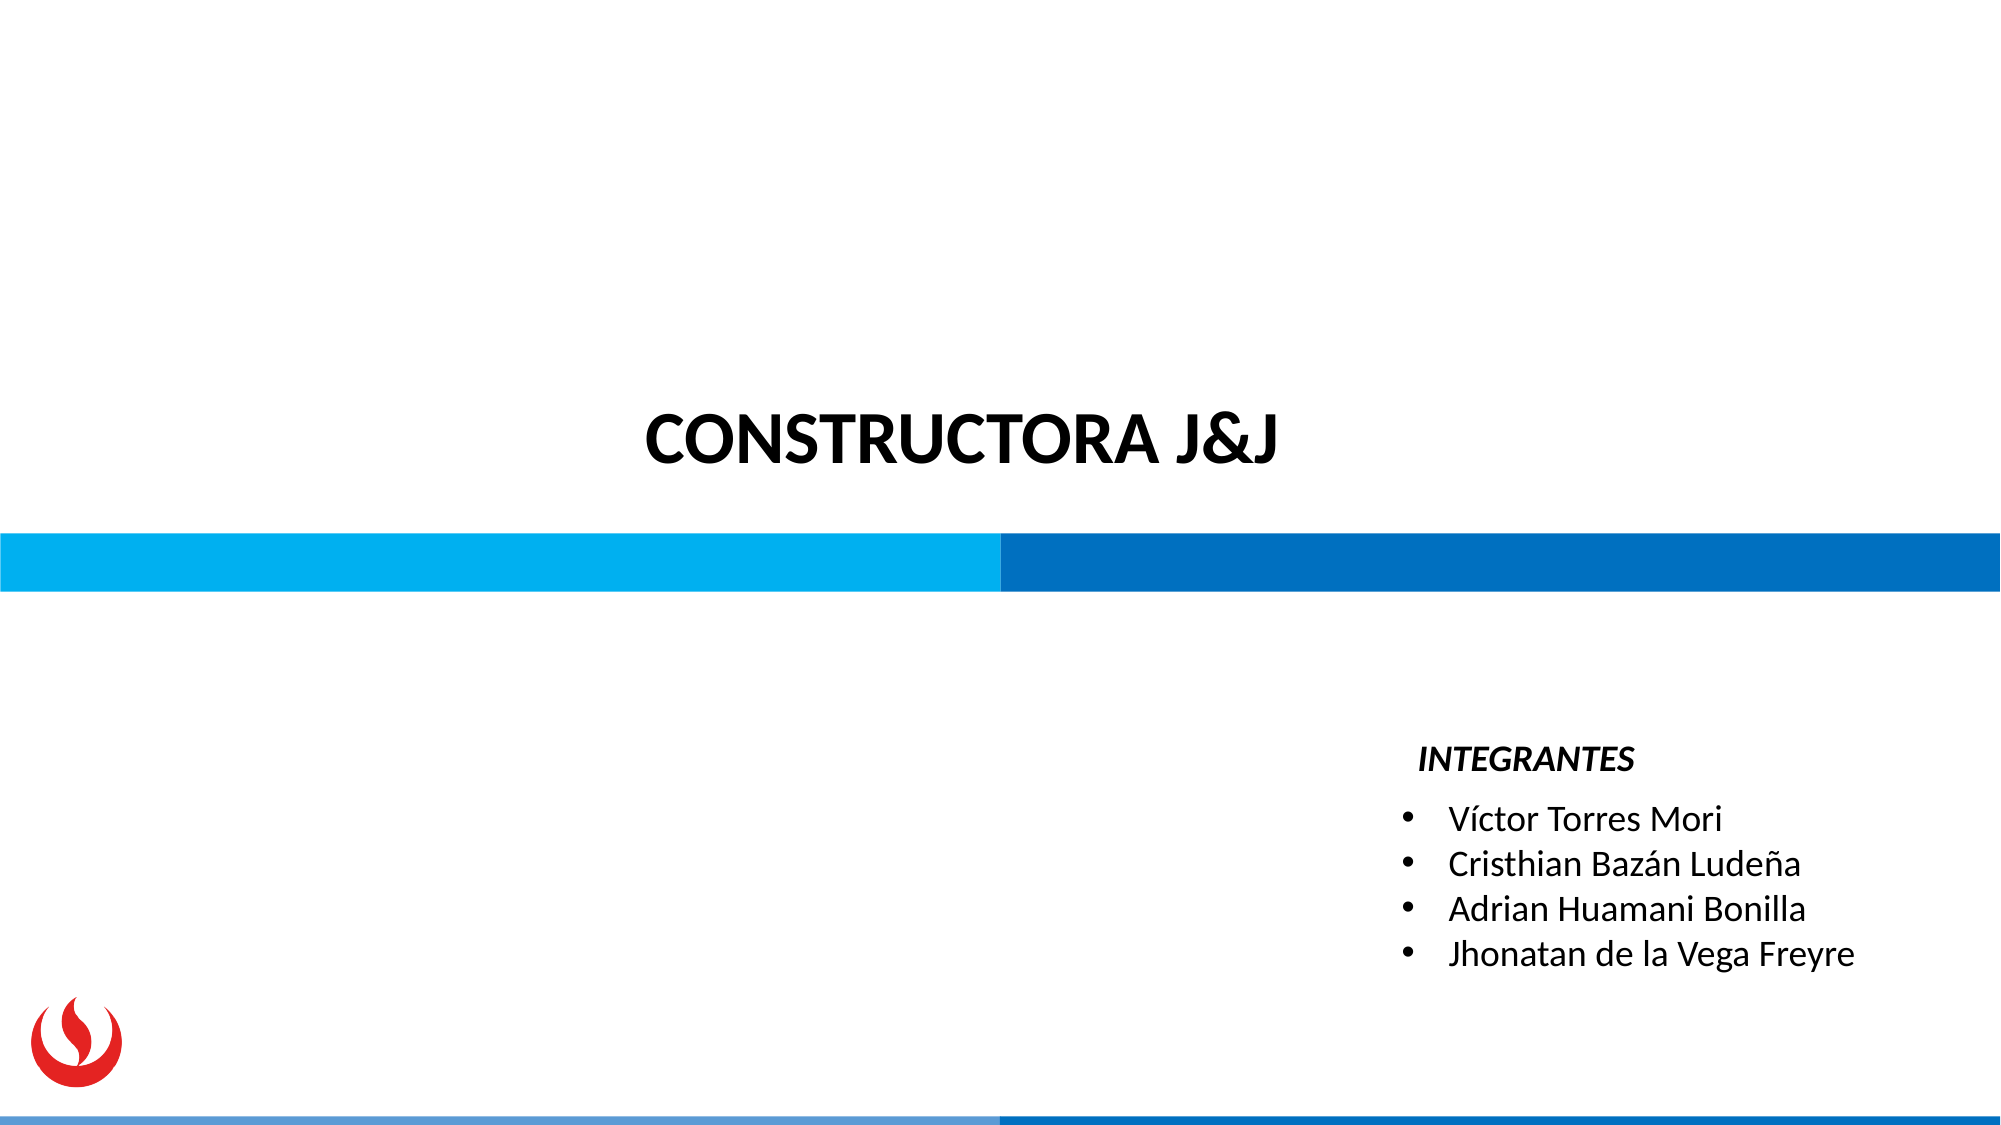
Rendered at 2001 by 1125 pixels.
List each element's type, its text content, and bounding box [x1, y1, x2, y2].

text_box Víctor Torres Mori Cristhian Bazán Ludeña Adrian Huamani Bonilla Jhonatan de la Vega Freyre [1386, 786, 1930, 1027]
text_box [0, 533, 2000, 592]
picture [0, 966, 152, 1119]
text_box INTEGRANTES [1403, 726, 1687, 786]
text_box CONSTRUCTORA J&J [630, 381, 1370, 487]
